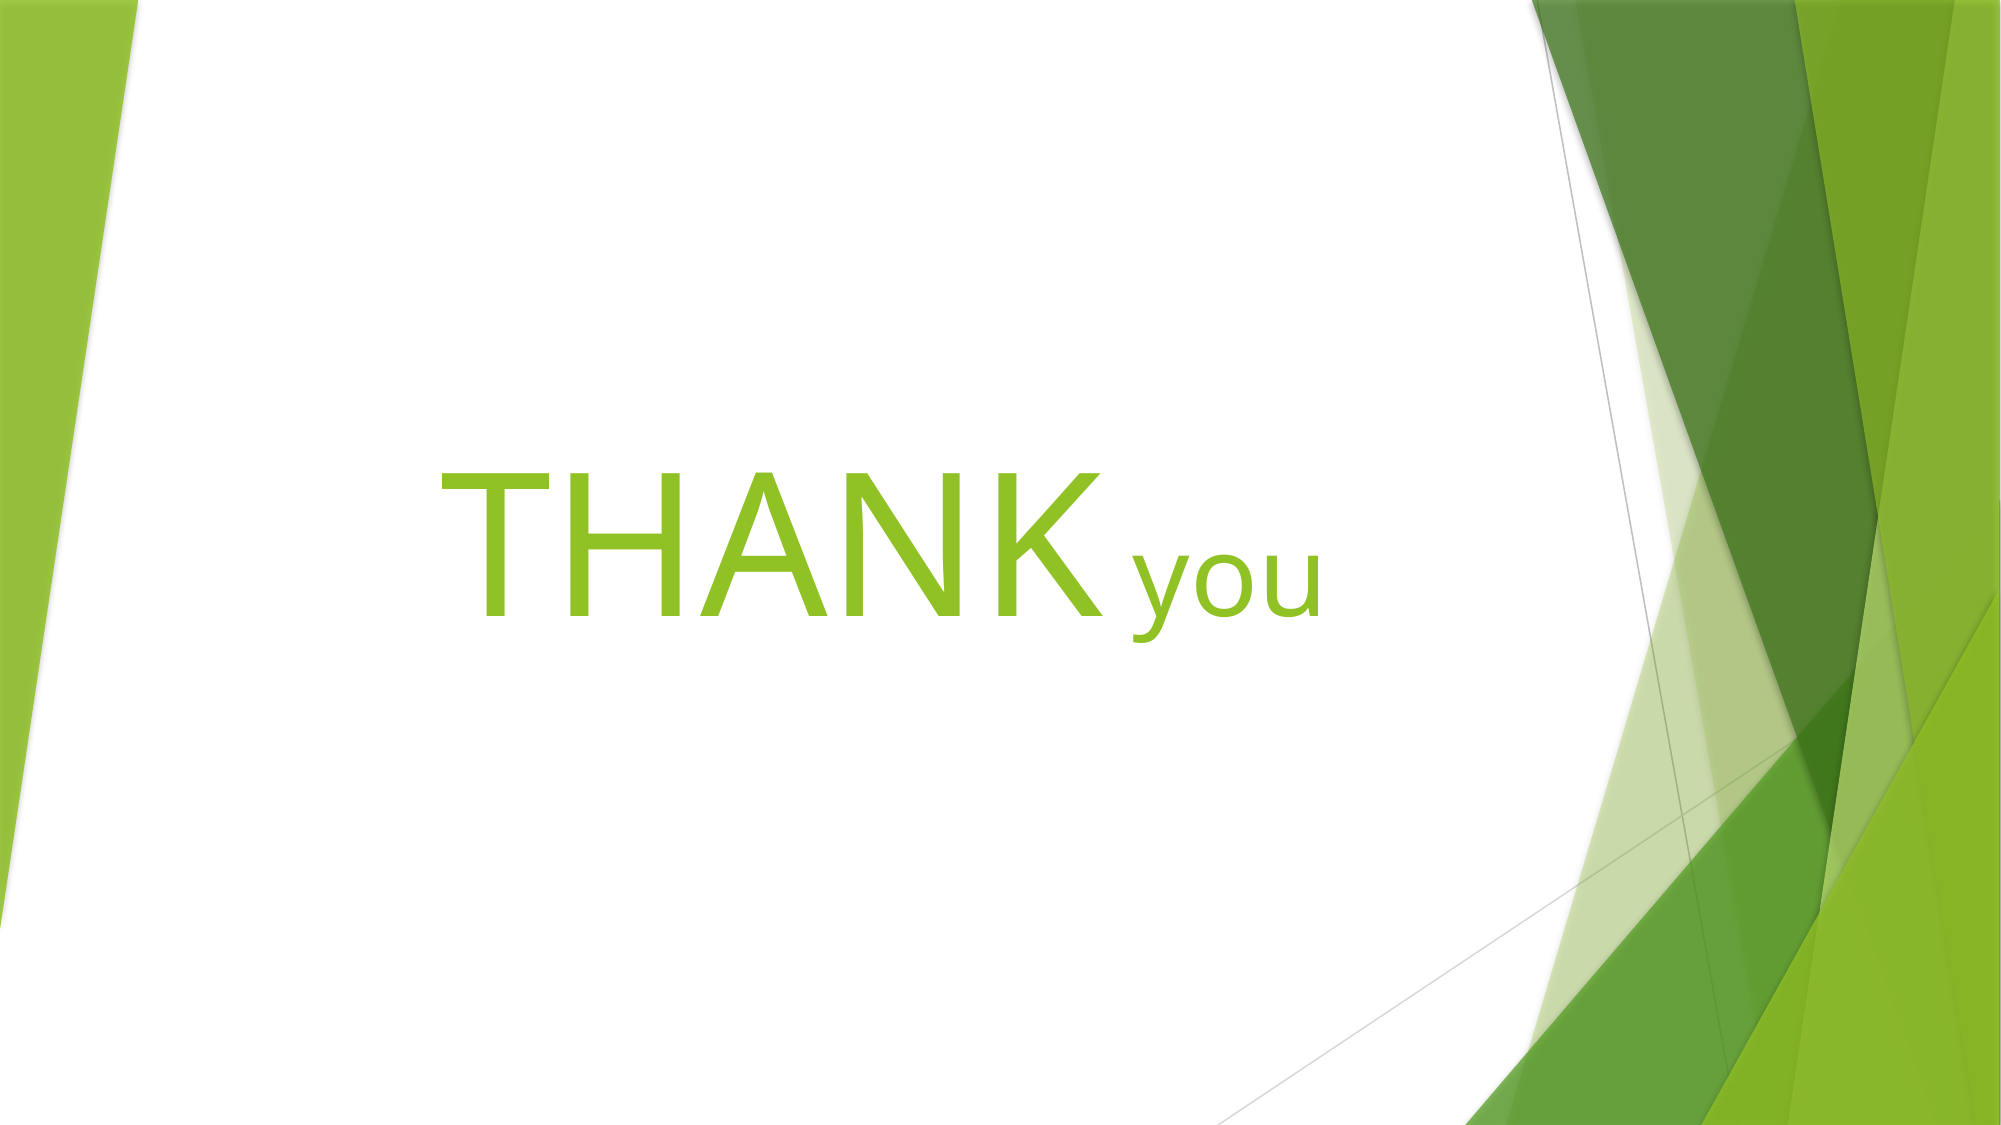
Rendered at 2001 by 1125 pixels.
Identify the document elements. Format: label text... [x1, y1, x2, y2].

title THANK you [247, 394, 1522, 665]
